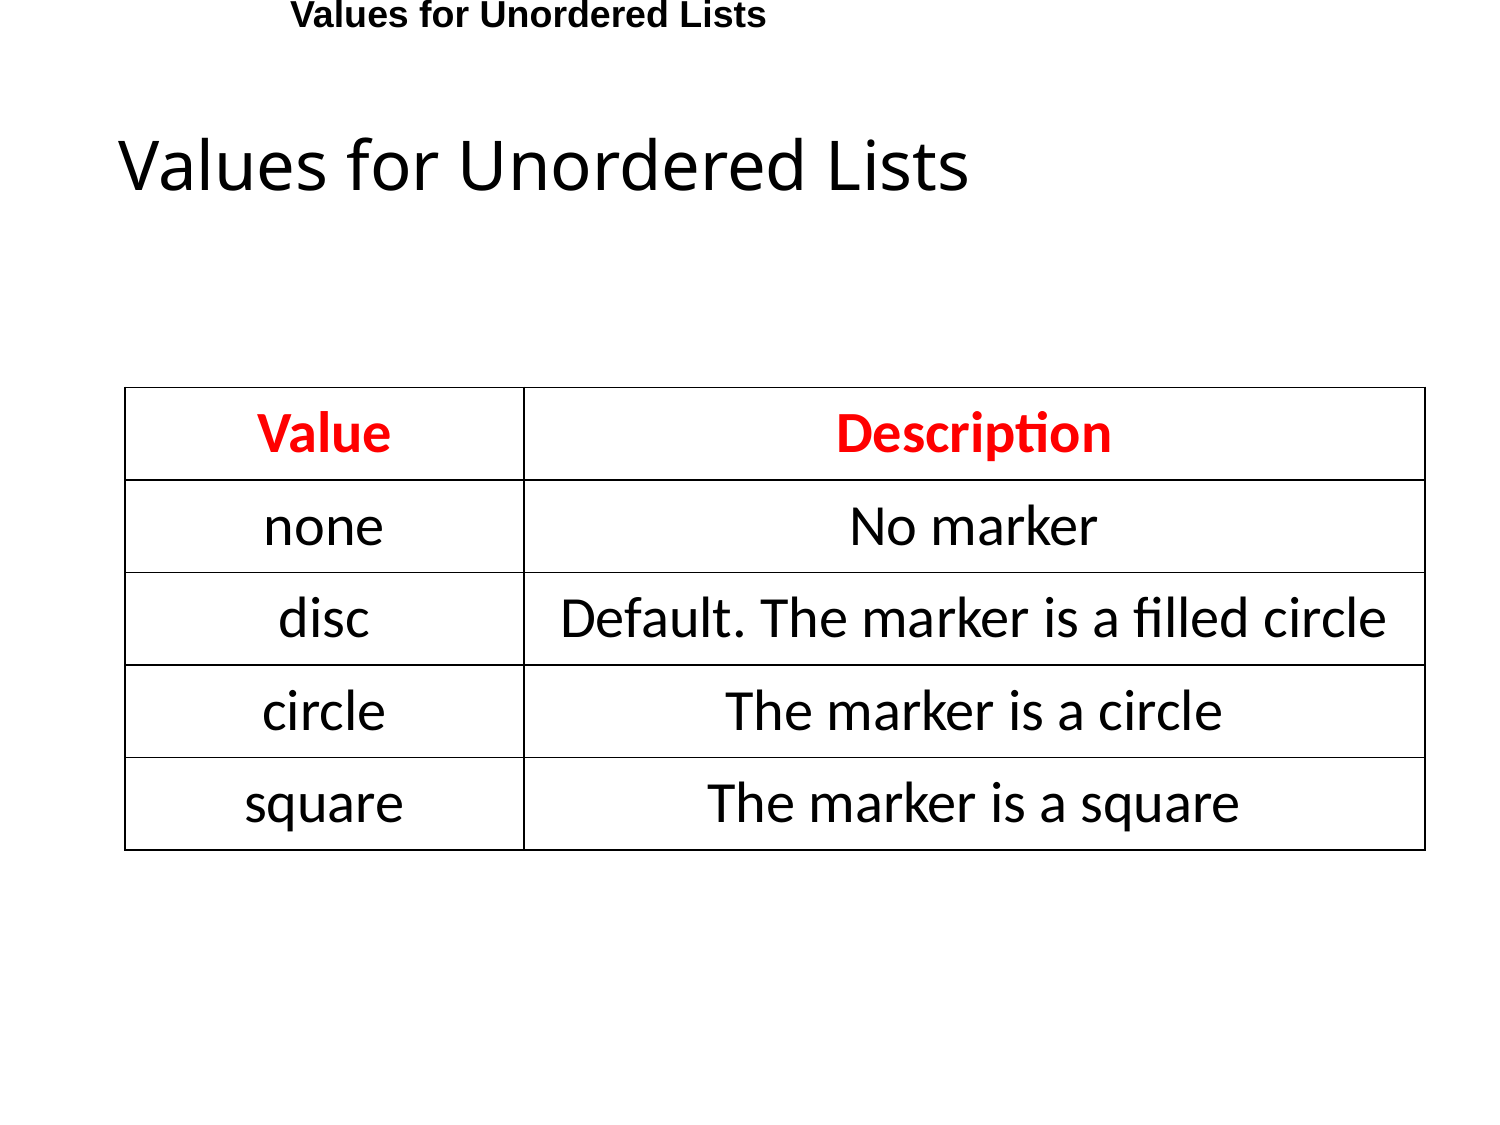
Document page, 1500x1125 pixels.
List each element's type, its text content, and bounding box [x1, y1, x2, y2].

table_header Value [126, 388, 523, 479]
title Values for Unordered Lists [103, 59, 1397, 278]
table_cell disc [126, 573, 523, 664]
table_cell The marker is a square [525, 758, 1424, 849]
table_cell none [126, 481, 523, 572]
table_cell No marker [525, 481, 1424, 572]
table_cell circle [126, 666, 523, 757]
text_box Values for Unordered Lists [275, 0, 1178, 43]
table_cell Default. The marker is a filled circle [525, 573, 1424, 664]
table_cell The marker is a circle [525, 666, 1424, 757]
table_header Description [525, 388, 1424, 479]
table_cell square [126, 758, 523, 849]
